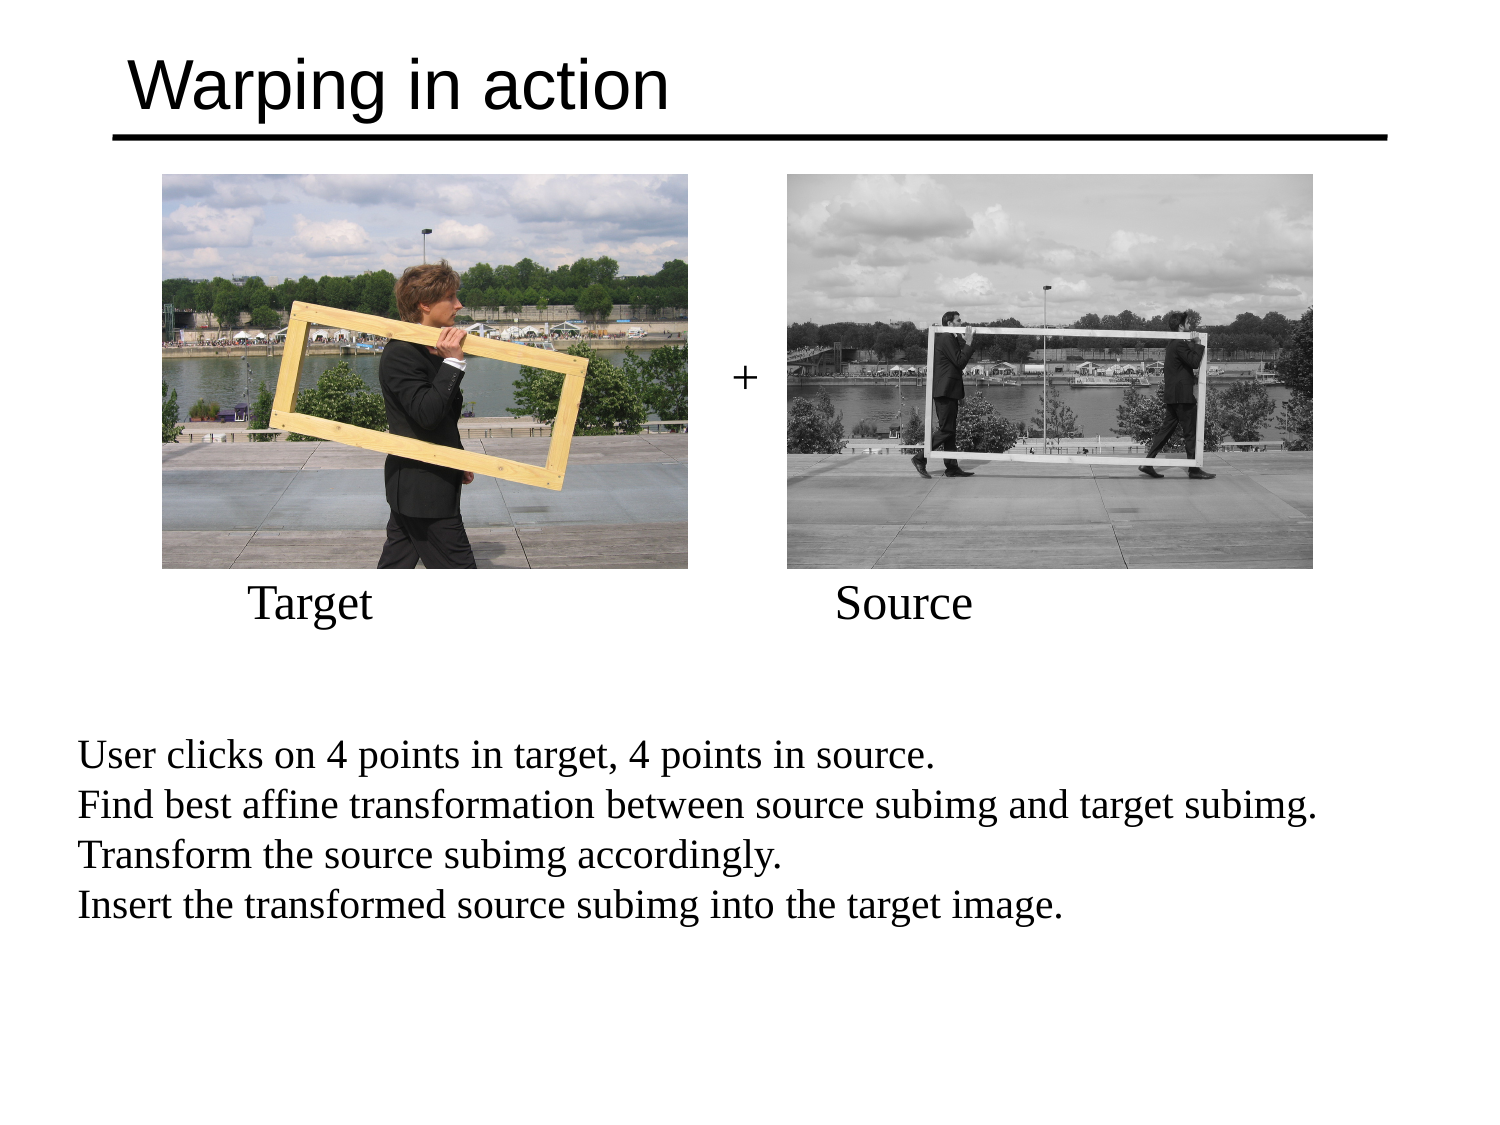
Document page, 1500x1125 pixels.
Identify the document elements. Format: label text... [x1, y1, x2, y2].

text_box + [716, 337, 775, 413]
picture [162, 174, 688, 569]
picture [787, 174, 1313, 569]
title Warping in action [112, 12, 1388, 151]
text_box Target [232, 578, 438, 638]
text_box User clicks on 4 points in target, 4 points in source. Find best affine transformation between source subimg and target subimg. Transform the source subimg accordingly. Insert the transformed source subimg into the target image. [62, 718, 1463, 984]
text_box Source [819, 578, 1025, 638]
